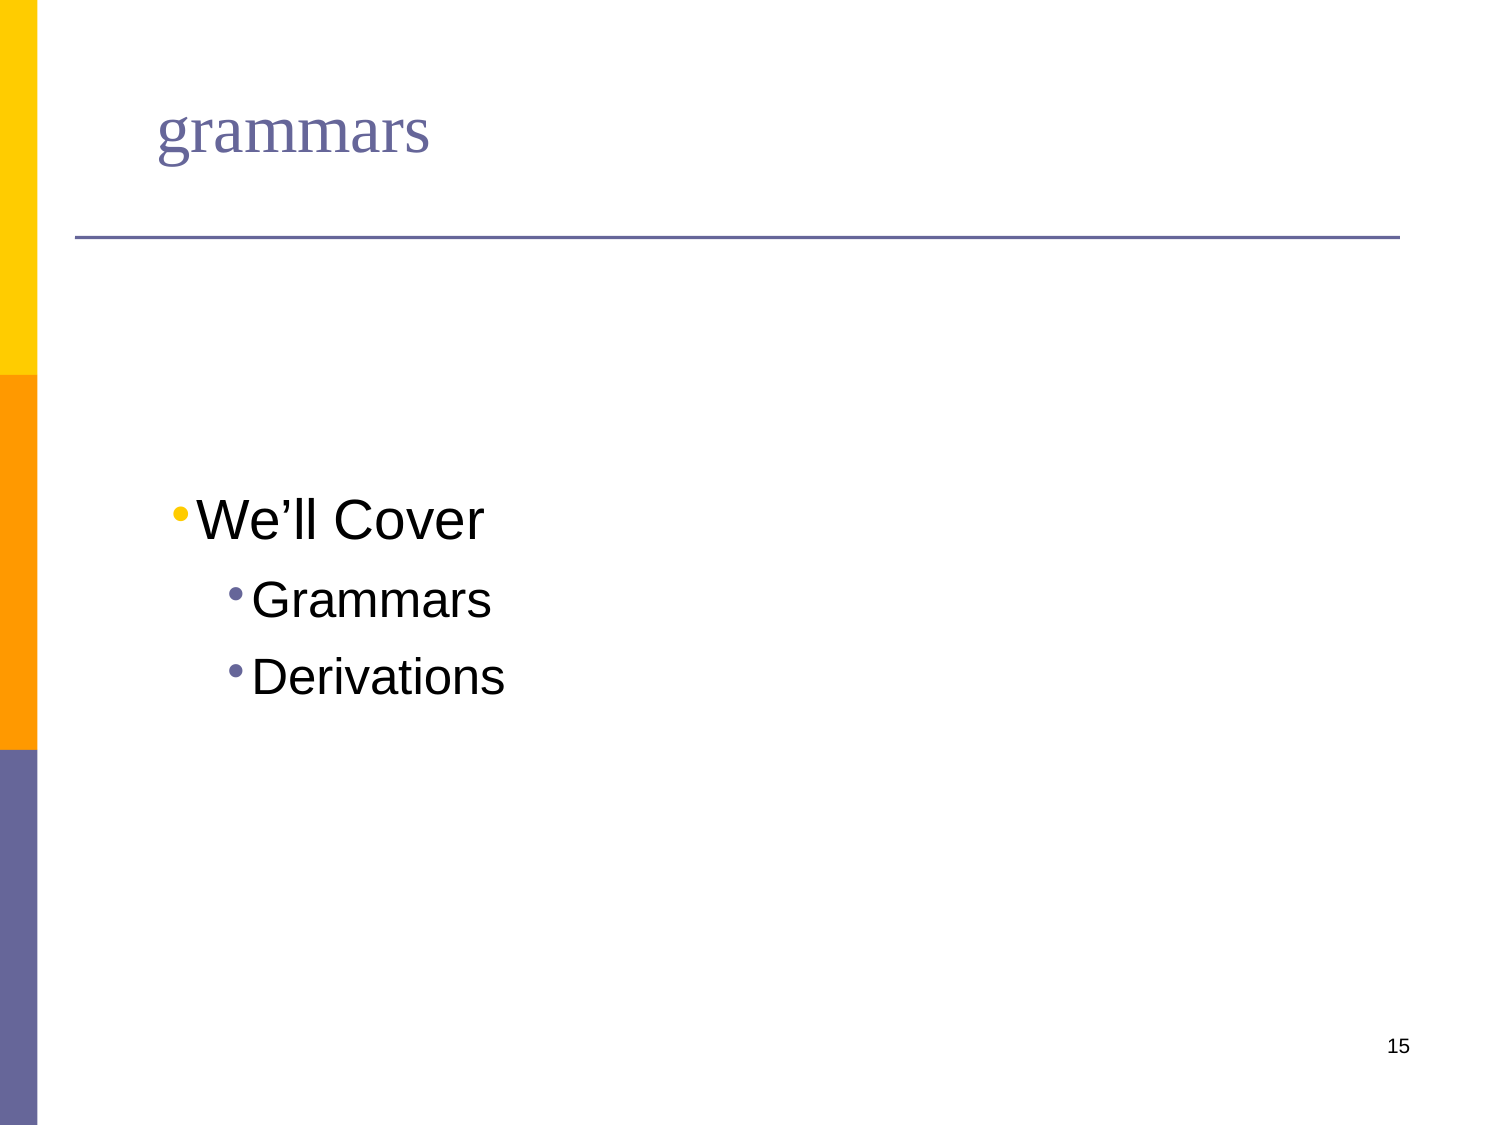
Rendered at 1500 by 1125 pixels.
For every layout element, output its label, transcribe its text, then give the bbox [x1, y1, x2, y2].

subtitle We’ll Cover Grammars Derivations [156, 299, 1465, 886]
slide_number 15 [1074, 1024, 1426, 1101]
title grammars [156, 24, 1277, 166]
